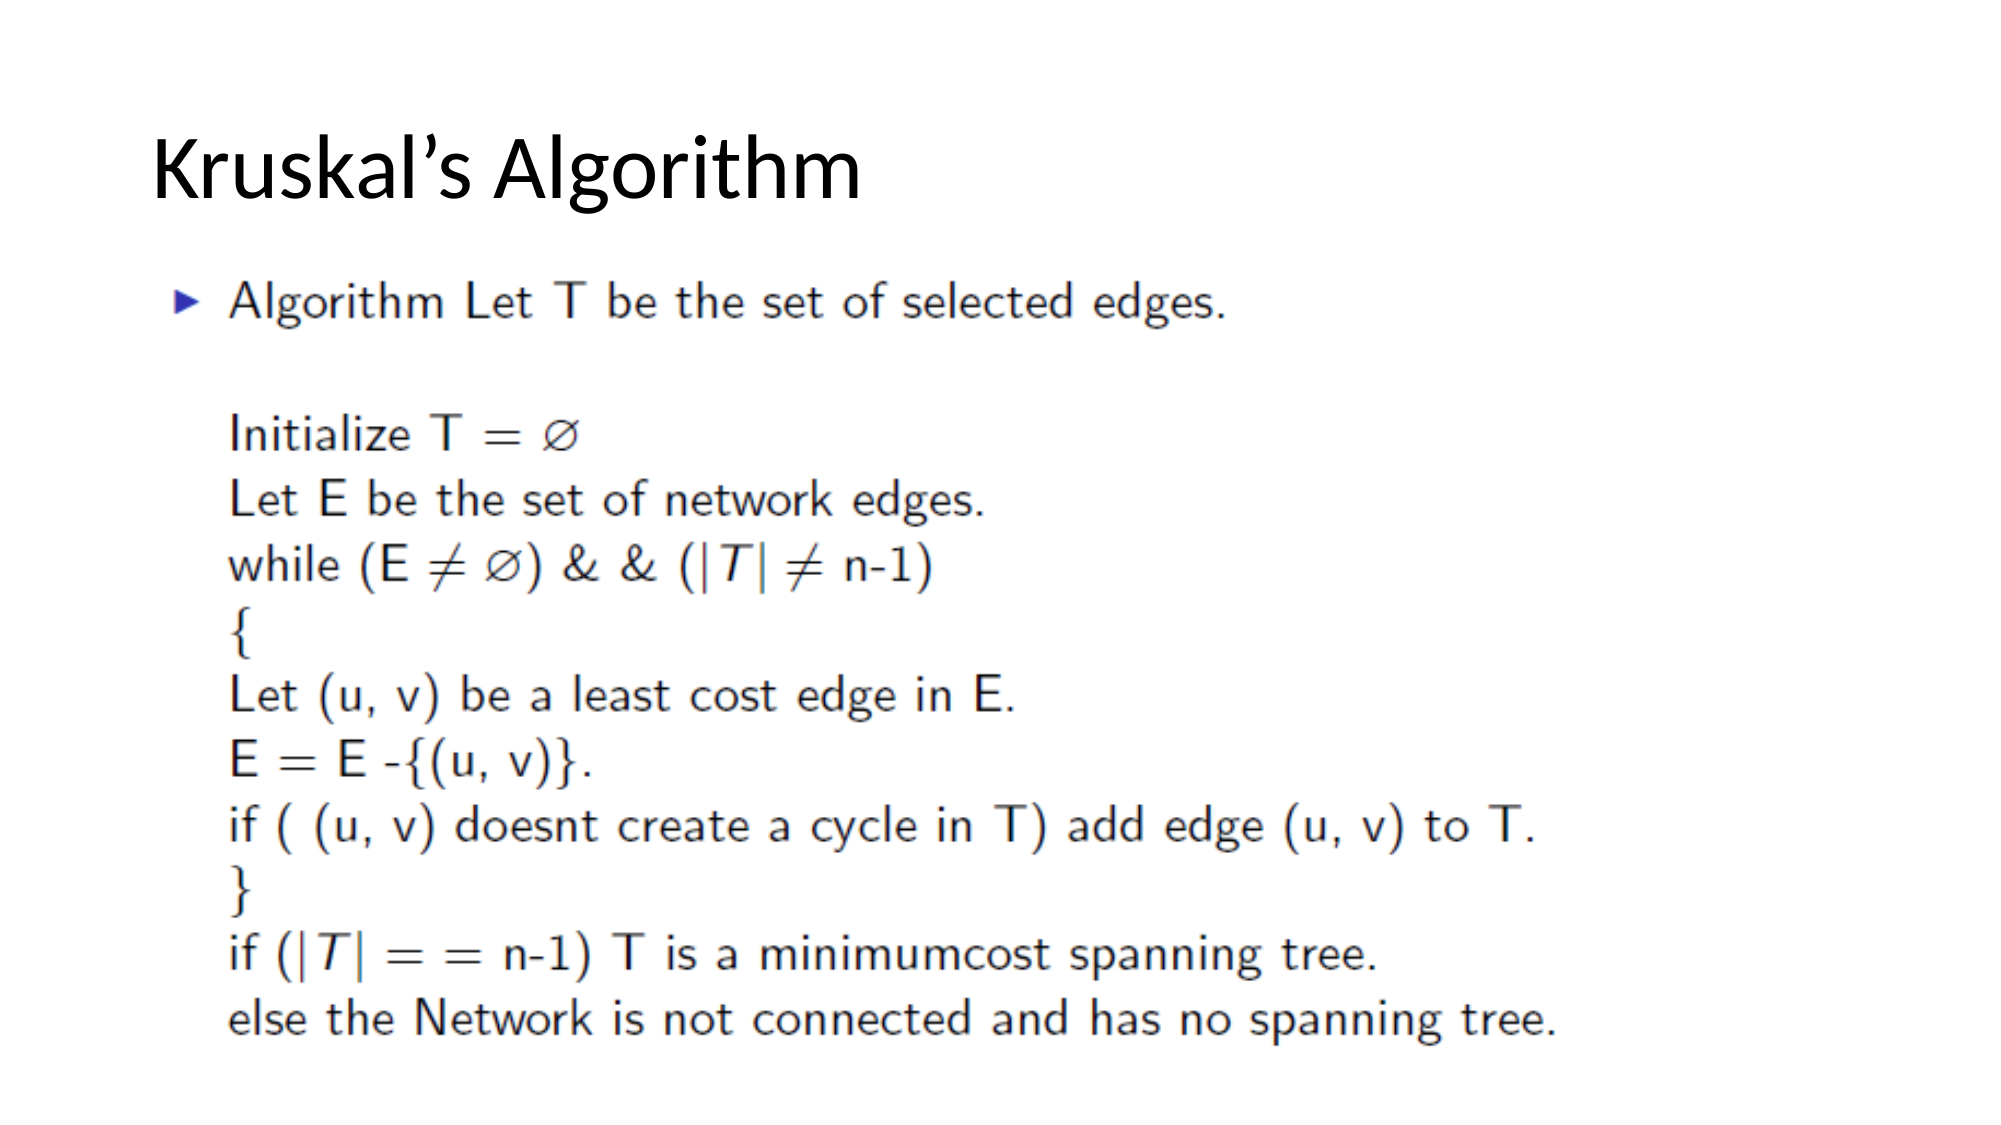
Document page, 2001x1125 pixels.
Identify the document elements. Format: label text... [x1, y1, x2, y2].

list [137, 260, 1613, 1066]
title Kruskal’s Algorithm [137, 59, 1863, 278]
